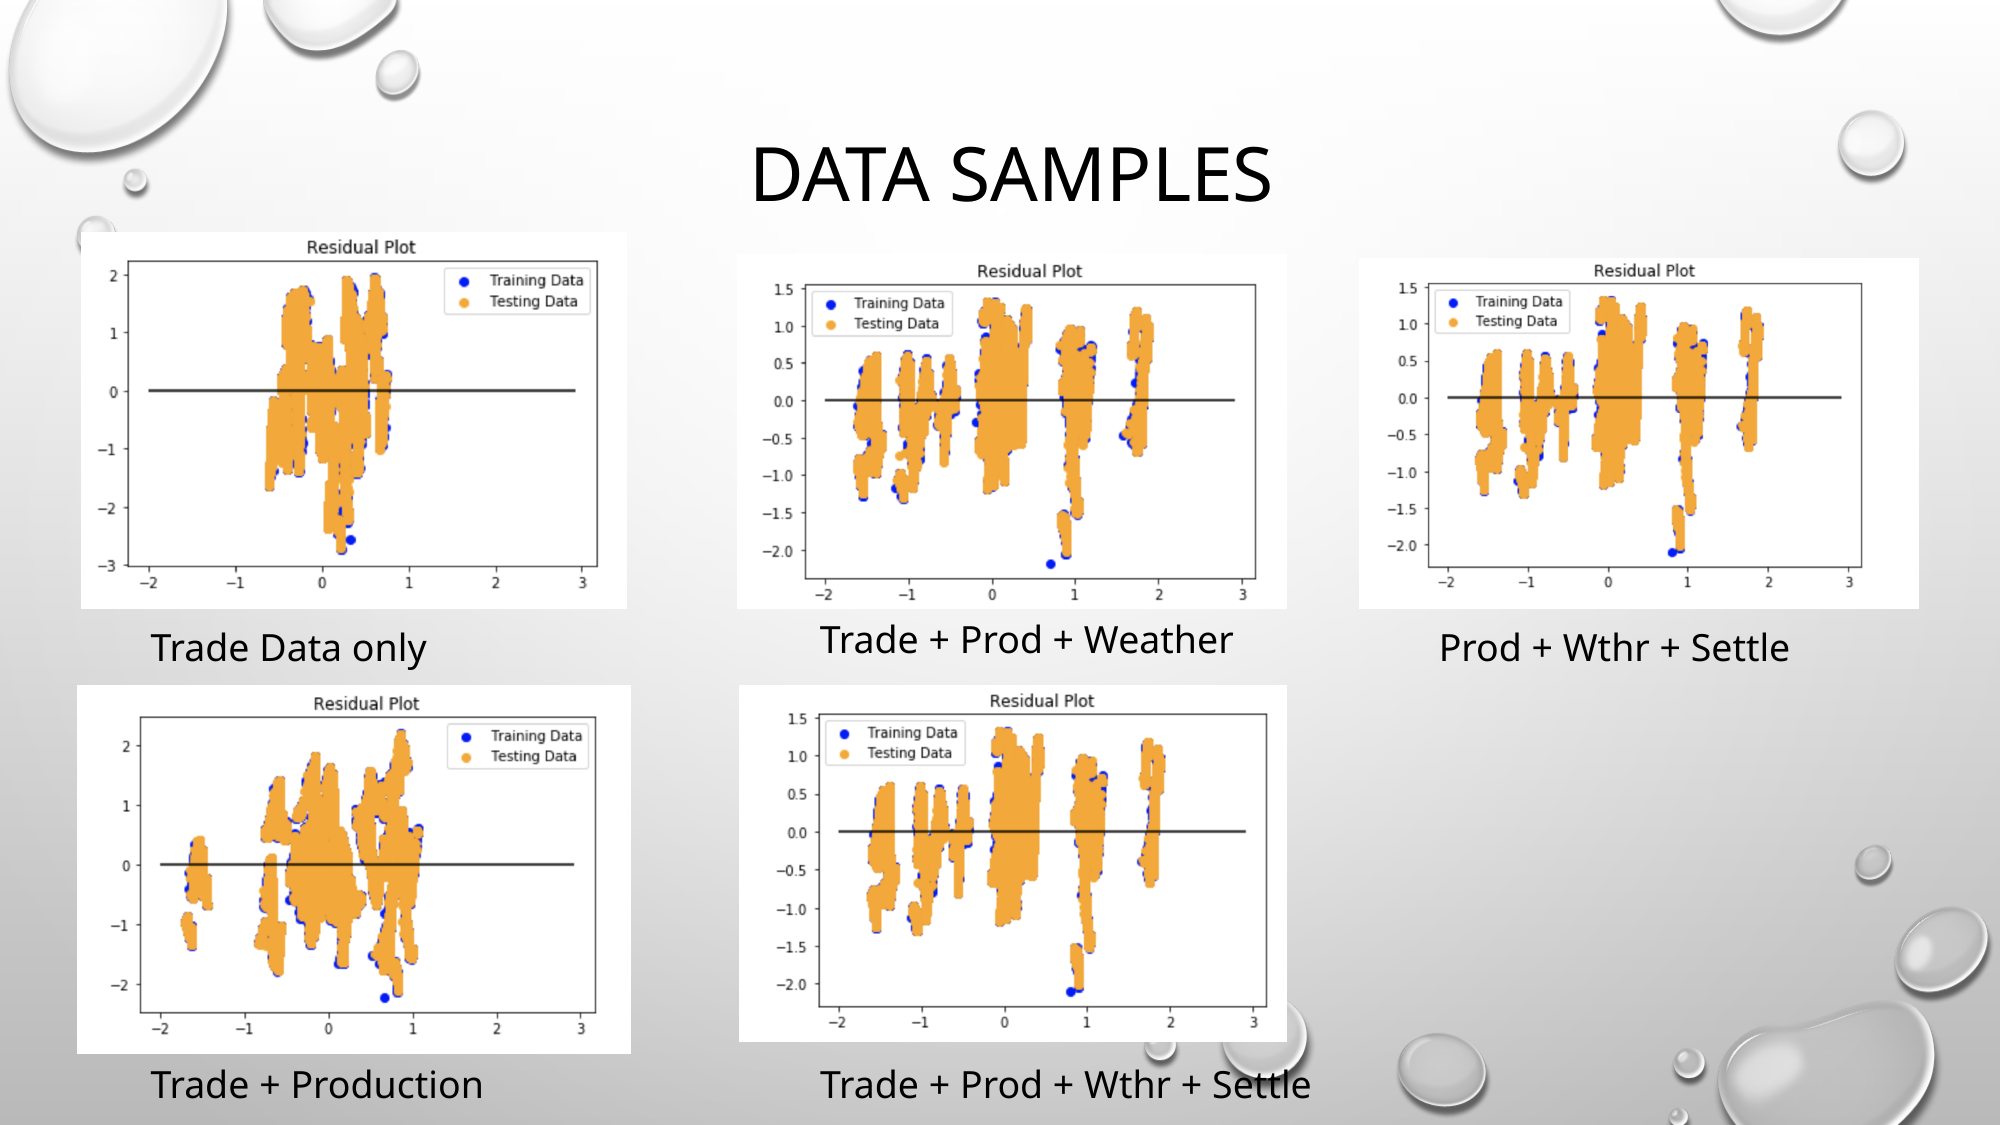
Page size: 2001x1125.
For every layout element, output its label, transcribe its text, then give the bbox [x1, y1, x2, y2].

text_box Trade + Production [135, 1064, 519, 1114]
text_box Trade Data only [135, 618, 448, 677]
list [77, 685, 631, 1055]
picture [0, 0, 2000, 1125]
text_box Trade + Prod + Weather [805, 616, 1287, 668]
text_box Prod + Wthr + Settle [1414, 616, 1951, 677]
text_box Trade + Prod + Wthr + Settle [805, 1054, 1342, 1114]
title Data Samples [161, 46, 1863, 308]
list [81, 232, 627, 609]
